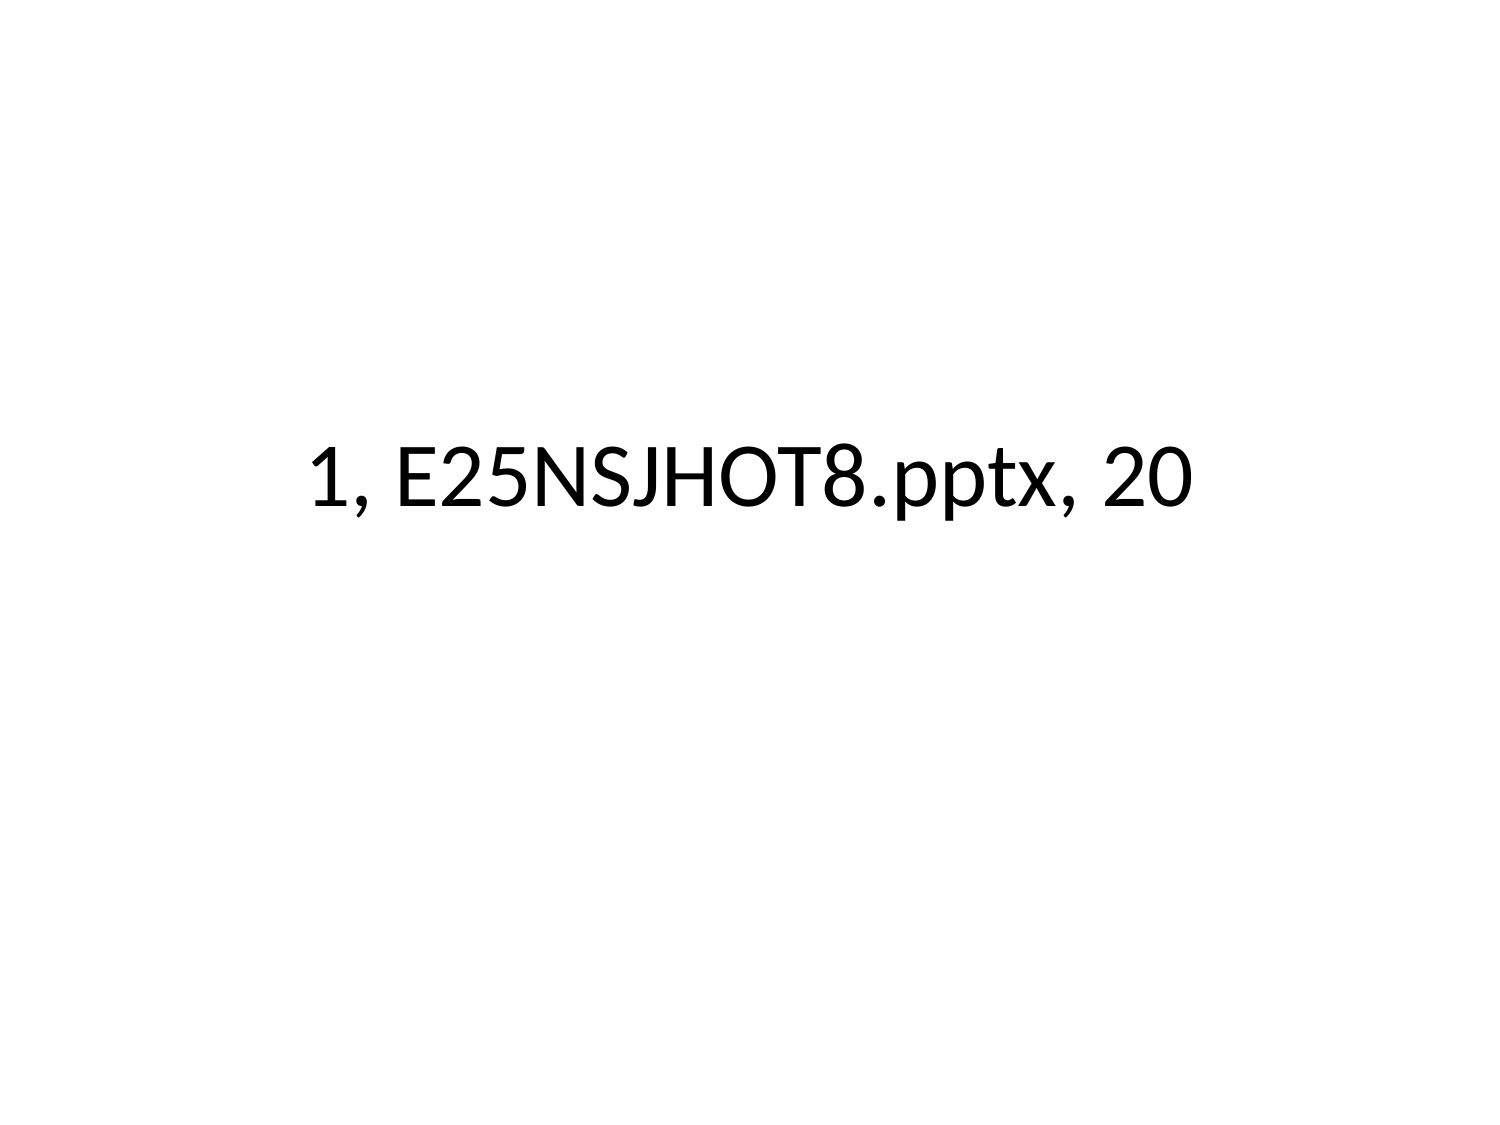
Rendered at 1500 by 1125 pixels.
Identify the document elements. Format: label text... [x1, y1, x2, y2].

title 1, E25NSJHOT8.pptx, 20 [112, 349, 1388, 591]
